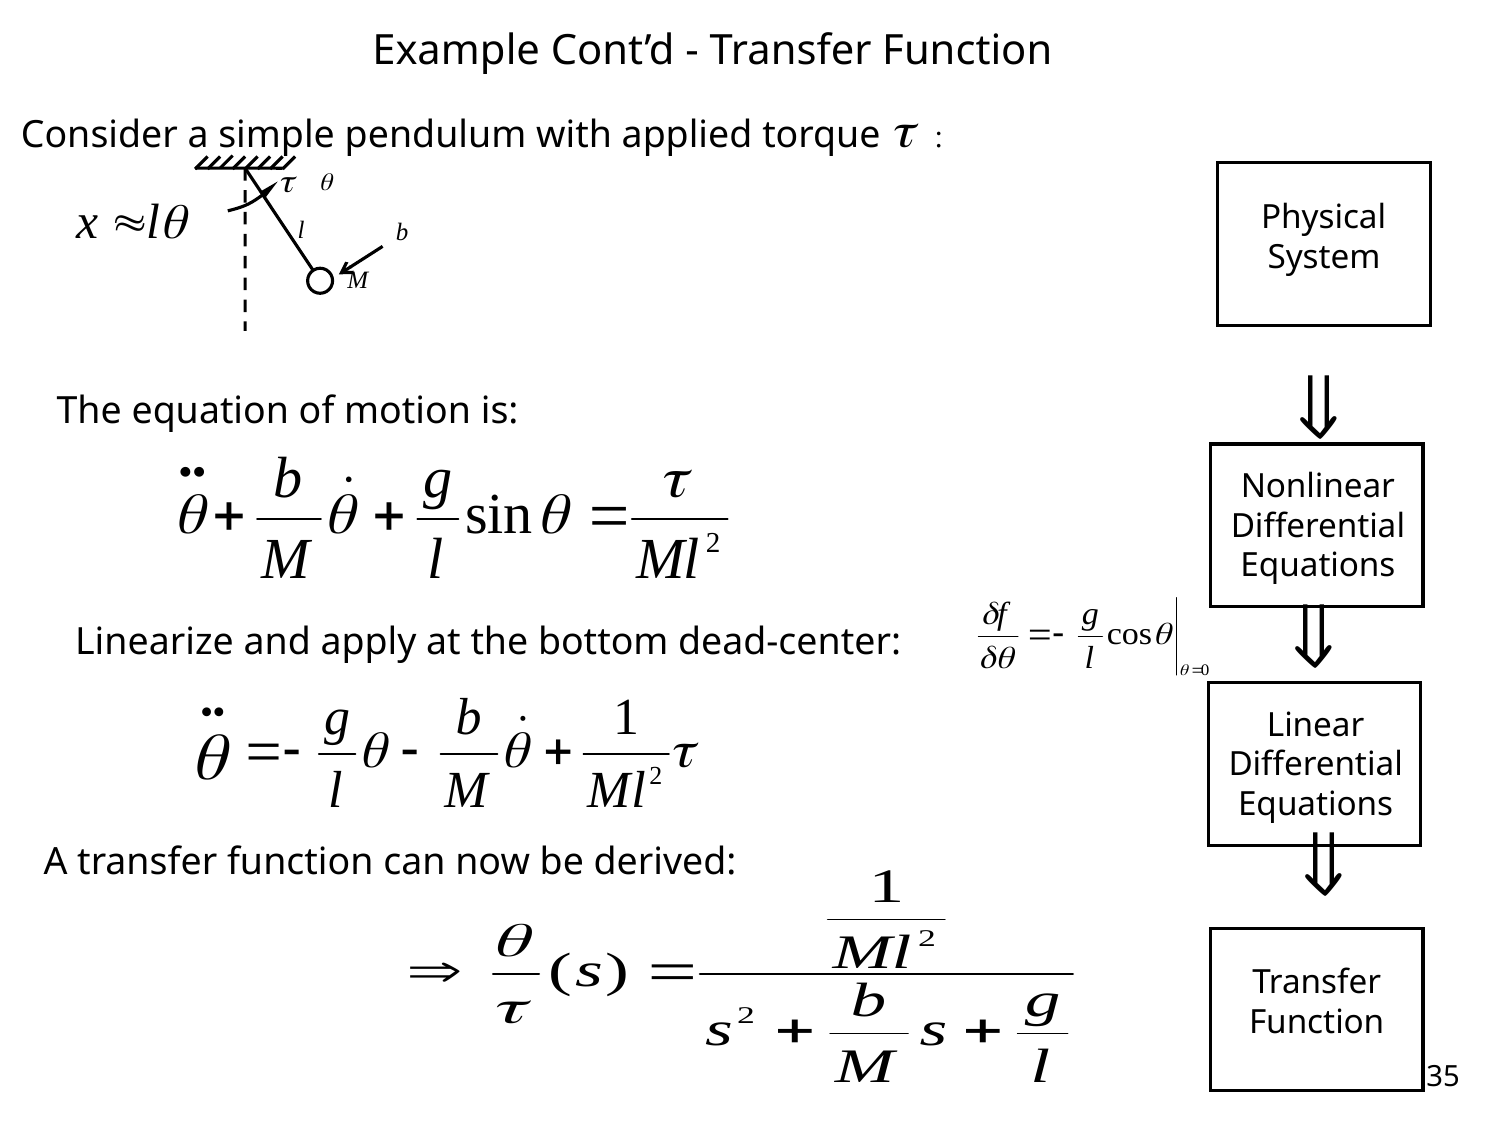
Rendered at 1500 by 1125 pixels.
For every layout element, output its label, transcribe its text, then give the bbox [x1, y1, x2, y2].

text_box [189, 685, 709, 820]
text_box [67, 113, 432, 332]
list Consider a simple pendulum with applied torque t : [5, 90, 1281, 191]
text_box  [1271, 855, 1397, 917]
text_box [1210, 928, 1424, 1092]
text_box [170, 442, 737, 593]
text_box  [1266, 355, 1392, 442]
text_box The equation of motion is: [41, 378, 1266, 479]
text_box Linearize and apply at the bottom dead-center: [60, 609, 1058, 710]
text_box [398, 855, 1087, 1093]
title Example Cont’d - Transfer Function [75, 3, 1350, 92]
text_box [973, 591, 1215, 681]
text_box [1208, 682, 1424, 846]
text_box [1217, 162, 1431, 326]
text_box A transfer function can now be derived: [28, 829, 1304, 892]
slide_number 35 [1162, 1049, 1476, 1101]
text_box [1210, 443, 1426, 607]
text_box  [1261, 616, 1387, 681]
